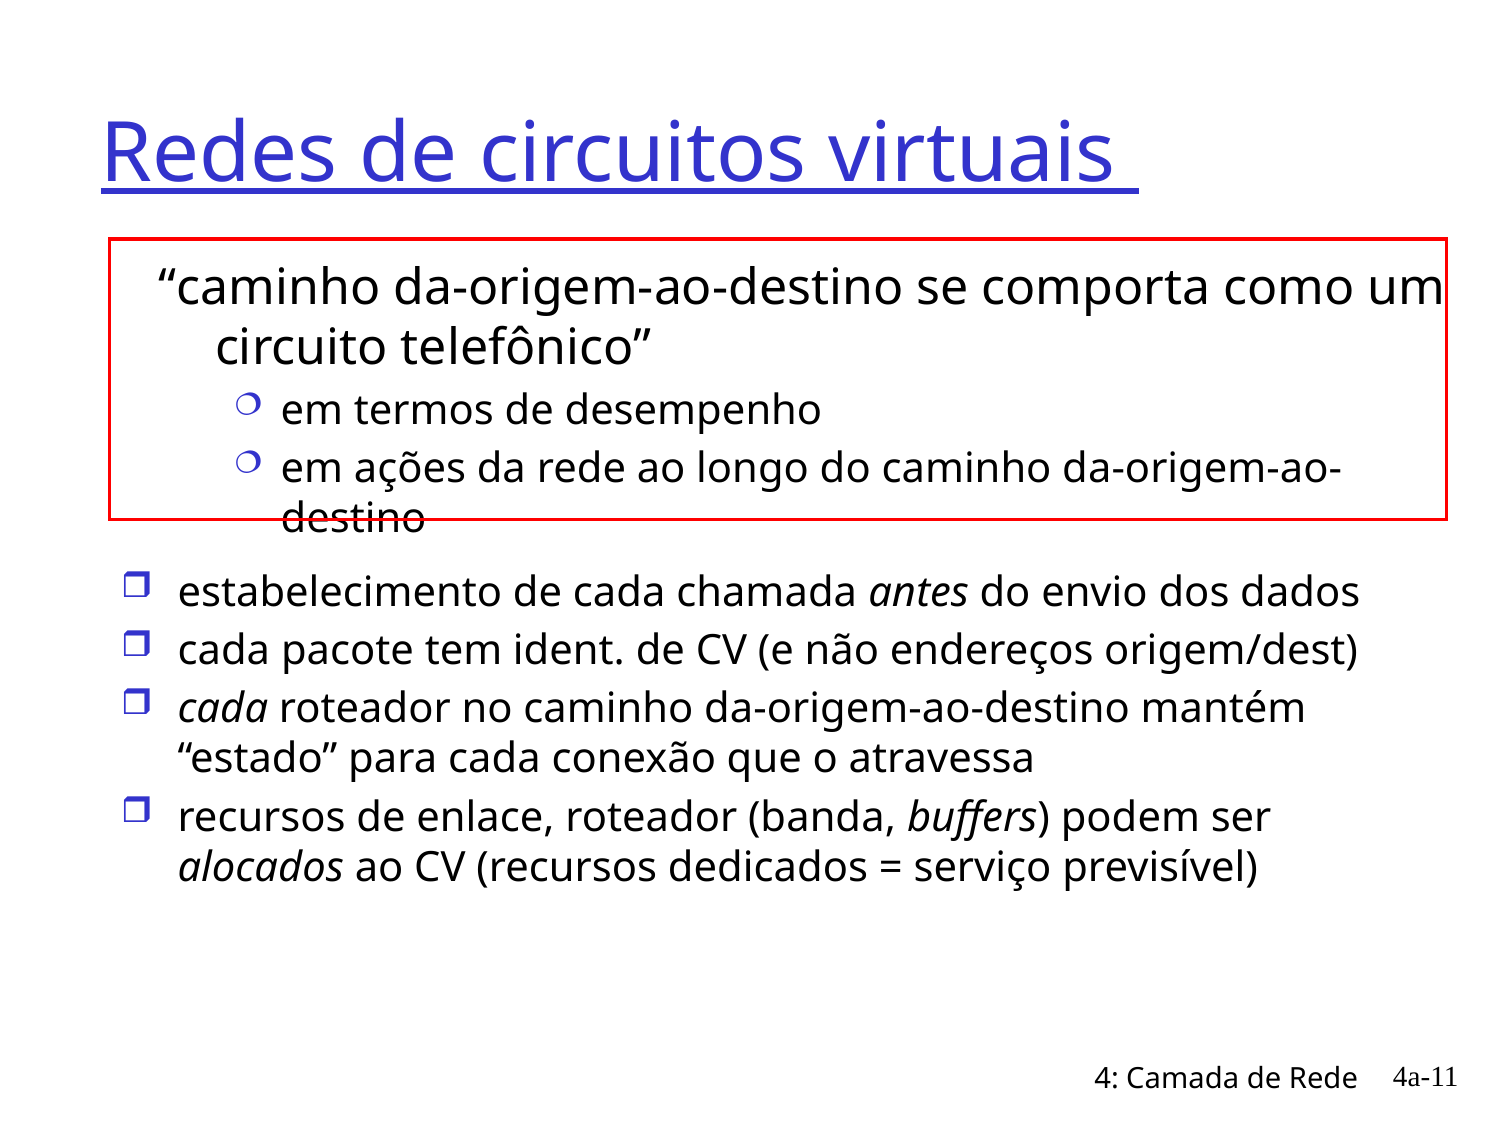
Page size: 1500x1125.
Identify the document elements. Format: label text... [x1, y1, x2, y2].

list estabelecimento de cada chamada antes do envio dos dados cada pacote tem ident. de CV (e não endereços origem/dest) cada roteador no caminho da-origem-ao-destino mantém “estado” para cada conexão que o atravessa recursos de enlace, roteador (banda, buffers) podem ser alocados ao CV (recursos dedicados = serviço previsível) [105, 556, 1448, 928]
text_box [109, 238, 1447, 520]
slide_number 4a-11 [1338, 1049, 1474, 1125]
list “caminho da-origem-ao-destino se comporta como um circuito telefônico” em termos de desempenho em ações da rede ao longo do caminho da-origem-ao-destino [143, 246, 1500, 548]
footer 4: Camada de Rede [898, 1051, 1338, 1125]
title Redes de circuitos virtuais [85, 54, 1362, 243]
